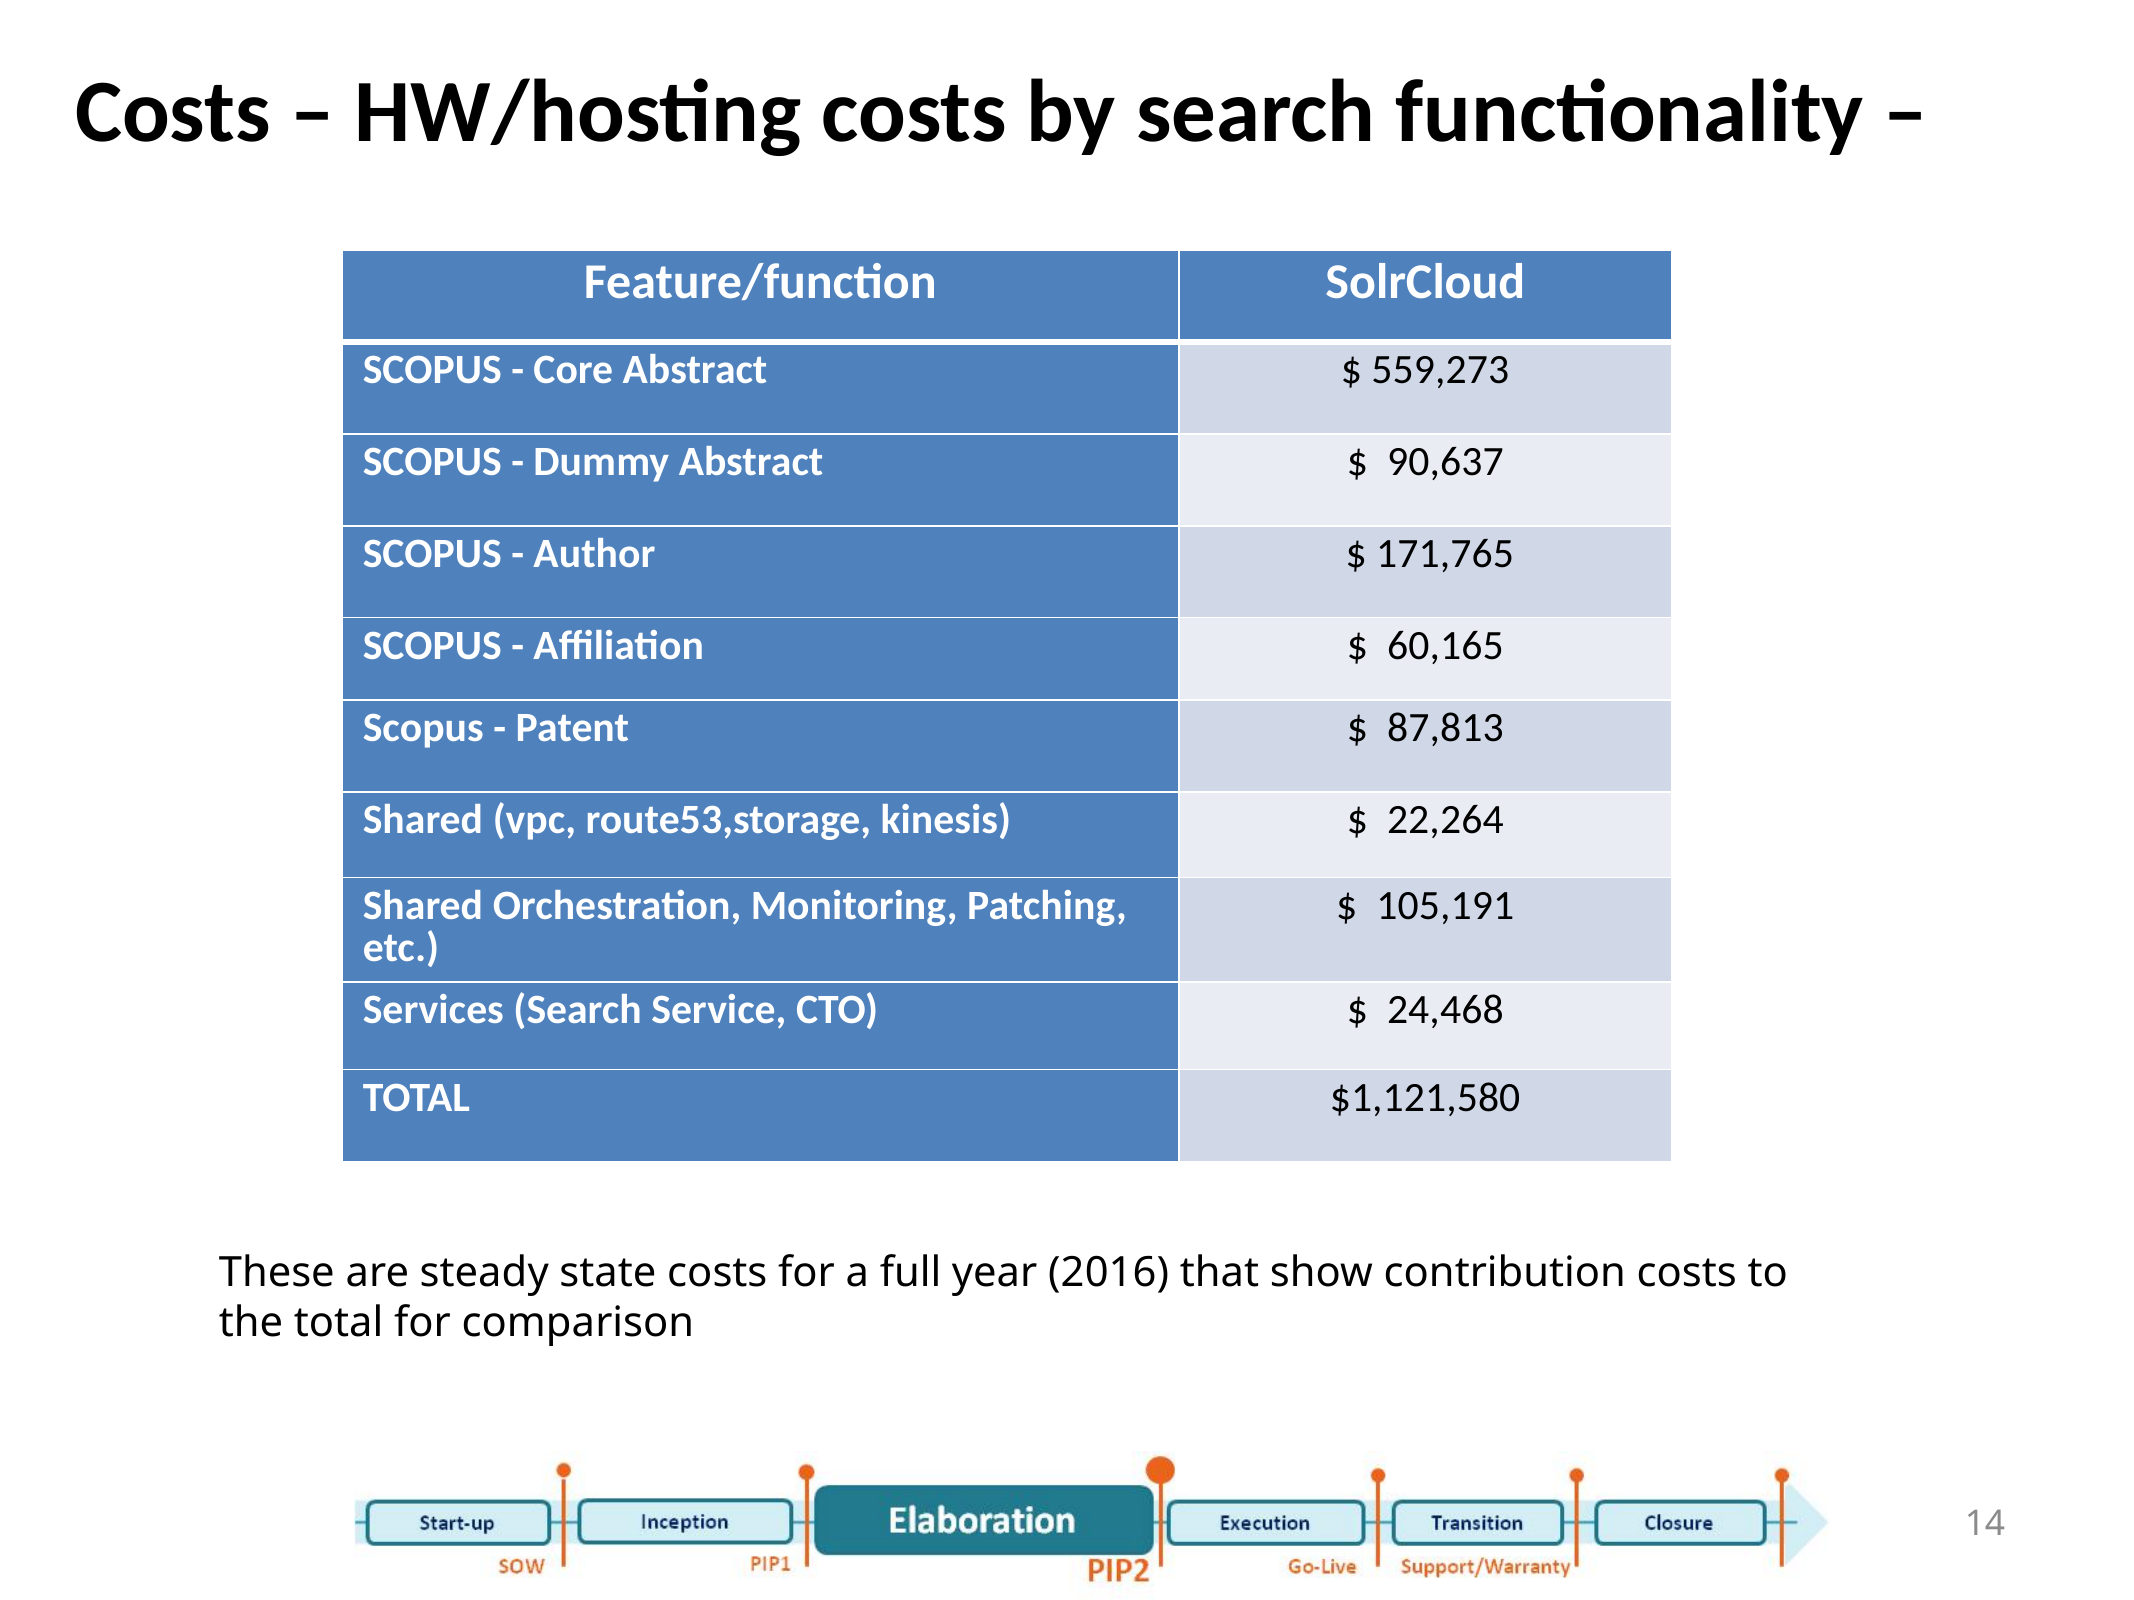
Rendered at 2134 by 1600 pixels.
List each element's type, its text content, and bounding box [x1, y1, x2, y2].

table_cell Shared Orchestration, Monitoring, Patching, etc.) [343, 878, 1178, 981]
table_cell SCOPUS - Author [343, 527, 1178, 617]
slide_number 14 [1929, 1481, 2027, 1567]
table_cell $ 22,264 [1180, 793, 1671, 877]
table_cell $ 171,765 [1180, 527, 1671, 617]
table_cell $ 87,813 [1180, 701, 1671, 791]
table_cell TOTAL [343, 1070, 1178, 1161]
table_cell Scopus - Patent [343, 701, 1178, 791]
title Costs – HW/hosting costs by search functionality – [53, 0, 2134, 213]
table_cell Services (Search Service, CTO) [343, 983, 1178, 1069]
table_cell $ 105,191 [1180, 878, 1671, 981]
table_cell Shared (vpc, route53,storage, kinesis) [343, 793, 1178, 877]
table_cell $ 60,165 [1180, 618, 1671, 699]
table_cell $1,121,580 [1180, 1070, 1671, 1161]
table_header Feature/function [343, 251, 1178, 339]
table_header SolrCloud [1180, 251, 1671, 339]
table_cell $ 559,273 [1180, 345, 1671, 433]
table_cell $ 24,468 [1180, 983, 1671, 1069]
picture [354, 1451, 1830, 1600]
table_cell SCOPUS - Affiliation [343, 618, 1178, 699]
table_cell SCOPUS - Dummy Abstract [343, 435, 1178, 525]
text_box These are steady state costs for a full year (2016) that show contribution costs to the total for comparison [204, 1237, 1805, 1353]
table_cell $ 90,637 [1180, 435, 1671, 525]
table_cell SCOPUS - Core Abstract [343, 345, 1178, 433]
